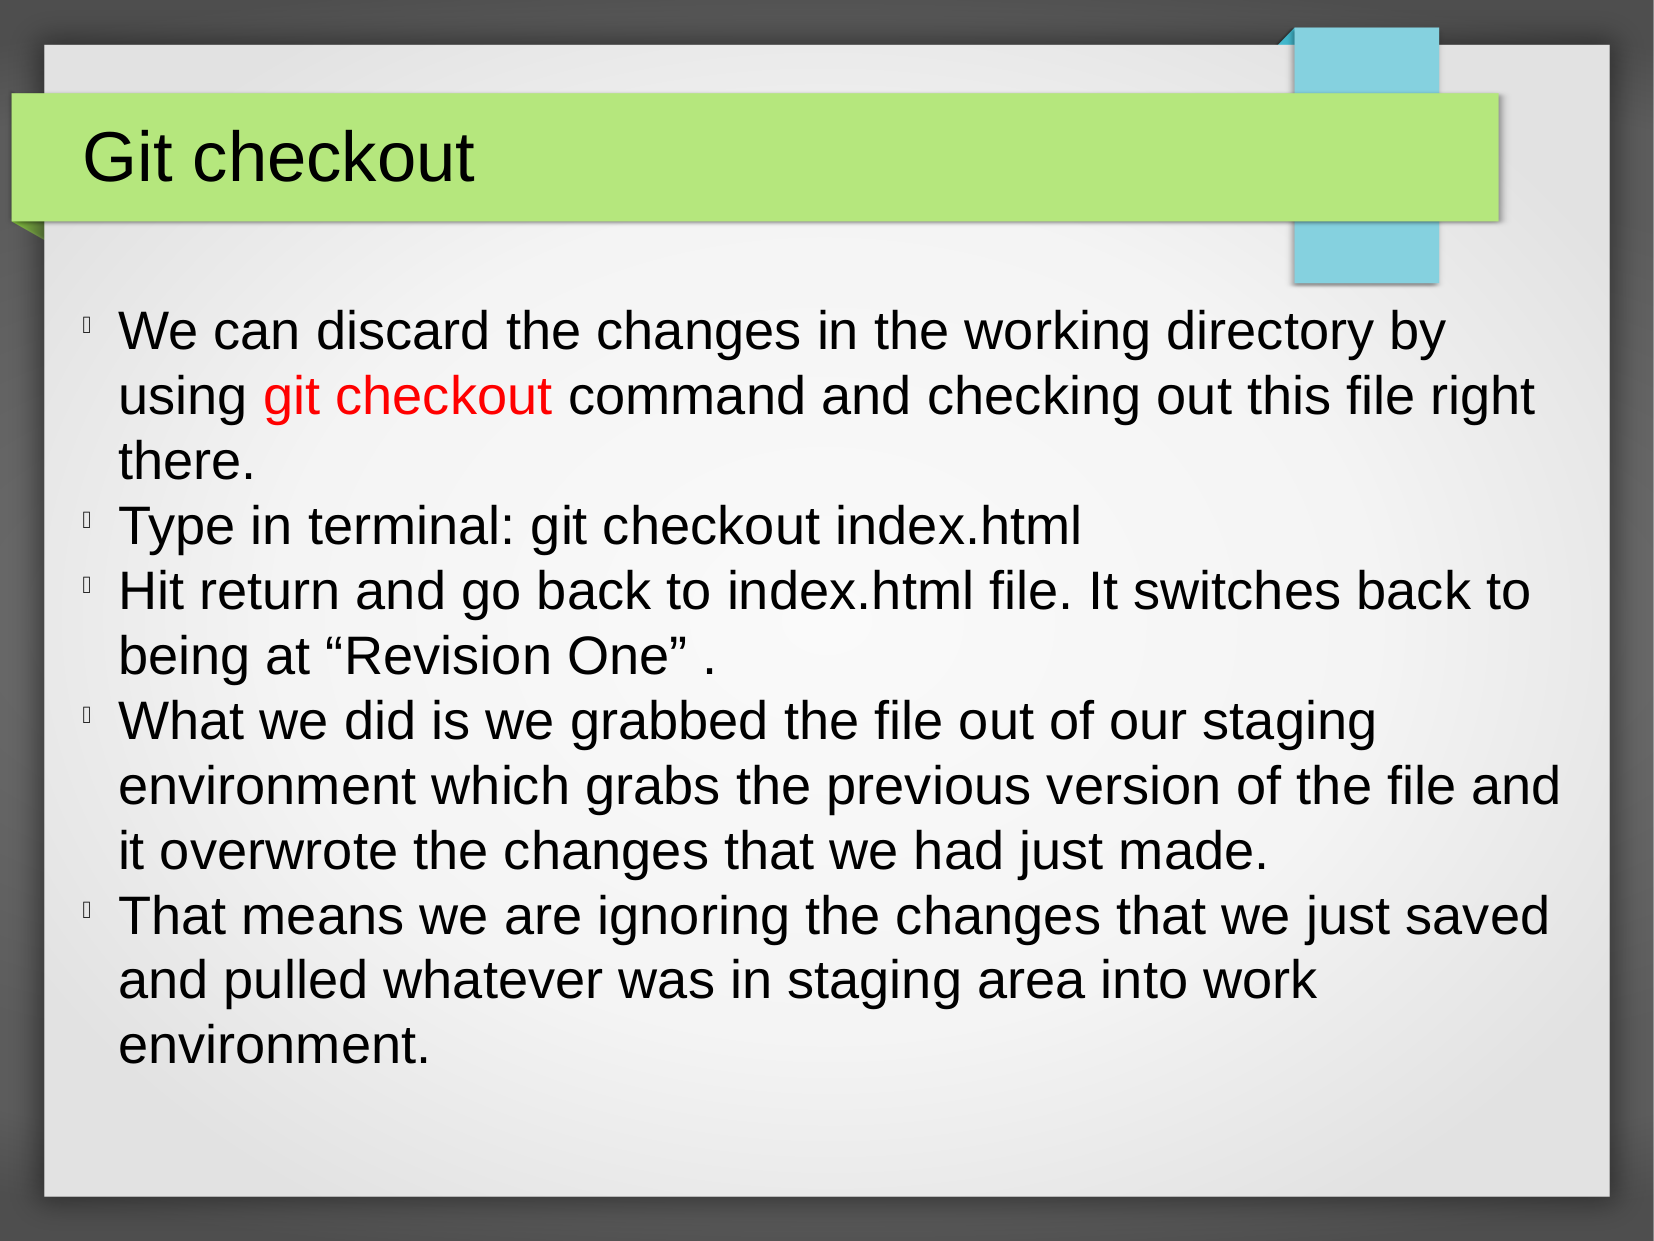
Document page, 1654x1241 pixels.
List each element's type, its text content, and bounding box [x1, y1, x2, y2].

picture [0, 0, 1654, 1241]
text_box We can discard the changes in the working directory by using git checkout command and checking out this file right there. Type in terminal: git checkout index.html Hit return and go back to index.html file. It switches back to being at “Revision One” . What we did is we grabbed the file out of our staging environment which grabs the previous version of the file and it overwrote the changes that we had just made. That means we are ignoring the changes that we just saved and pulled whatever was in staging area into work environment. [82, 295, 1571, 1015]
text_box Git checkout [82, 94, 1264, 213]
